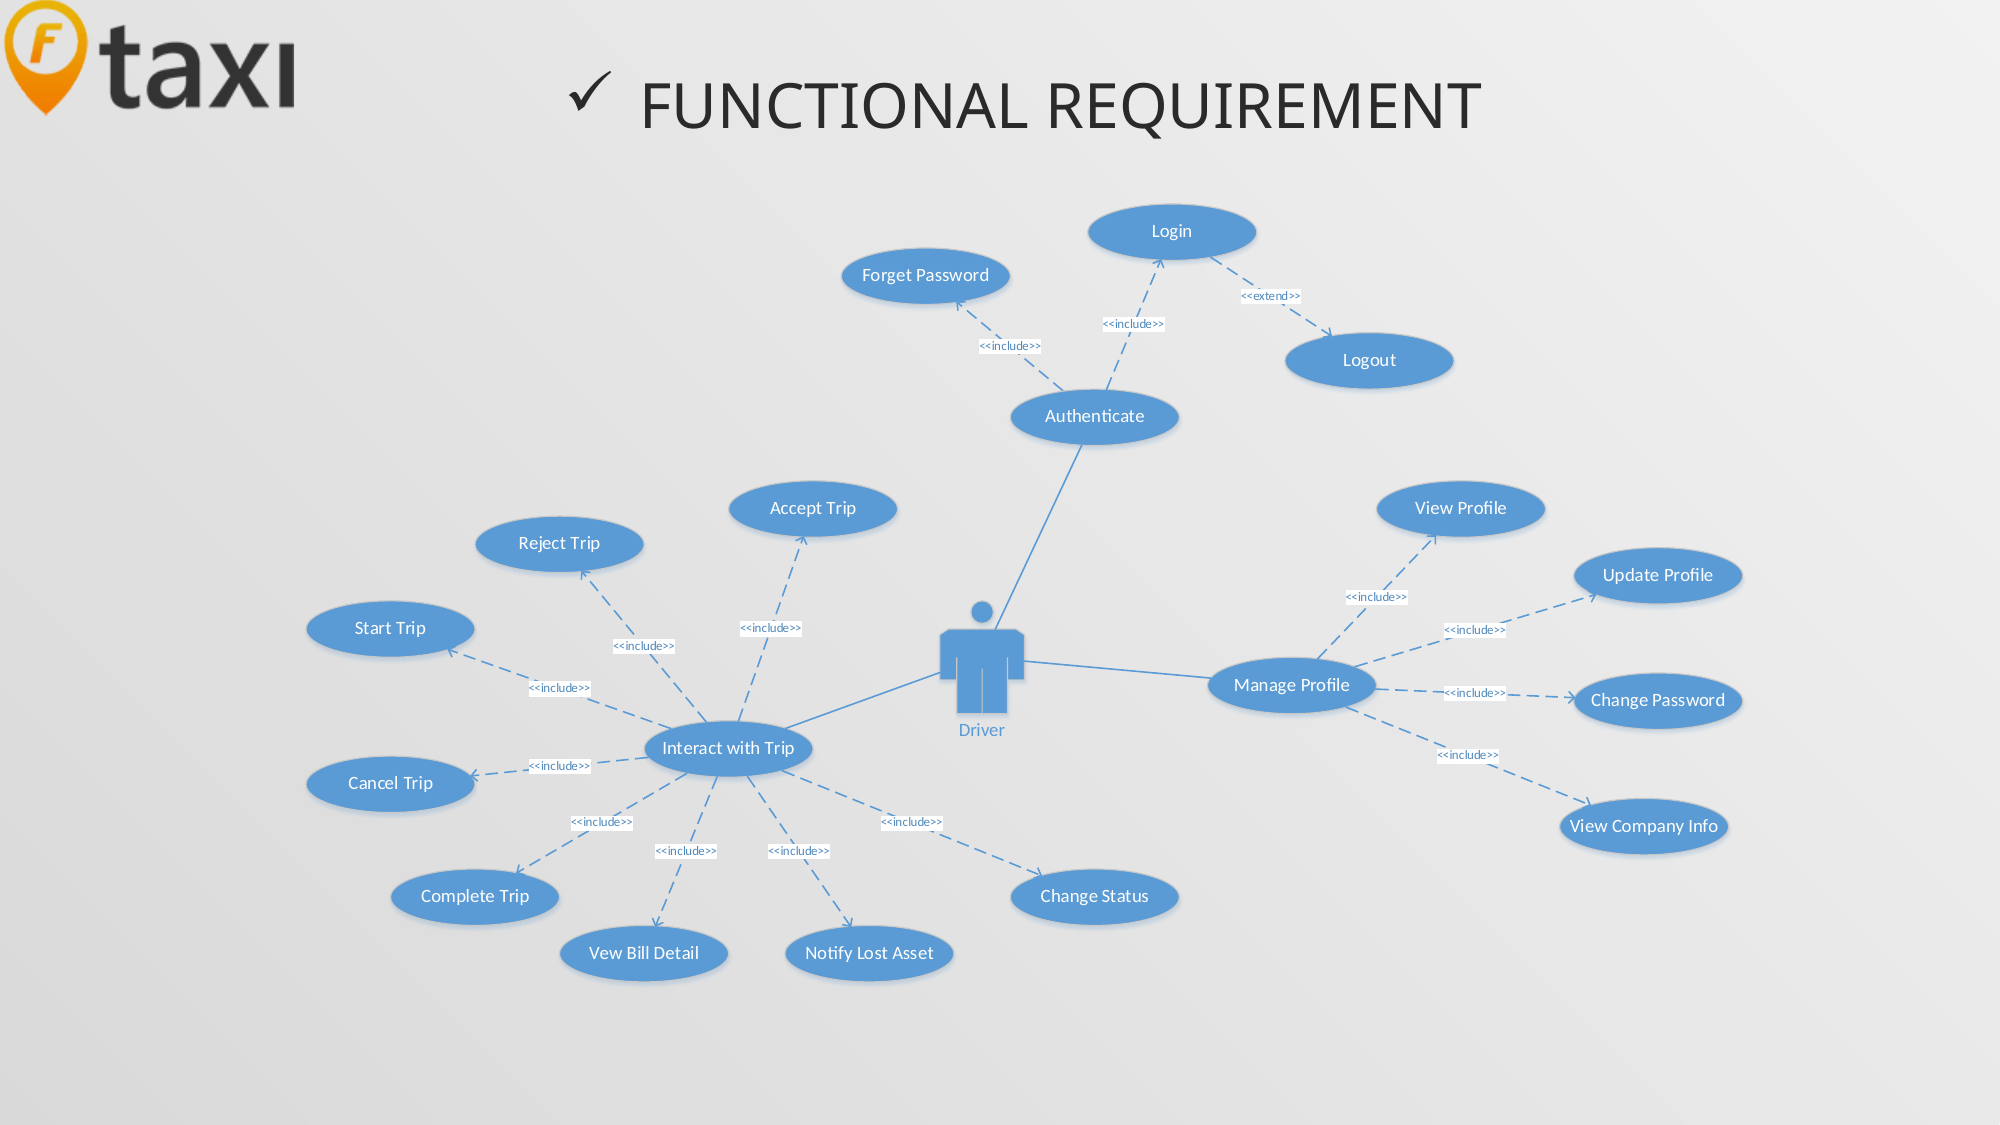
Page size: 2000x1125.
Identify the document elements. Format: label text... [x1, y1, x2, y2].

picture [1, 0, 302, 116]
picture [299, 199, 1750, 991]
text_box Functional requirement [549, 50, 1525, 150]
